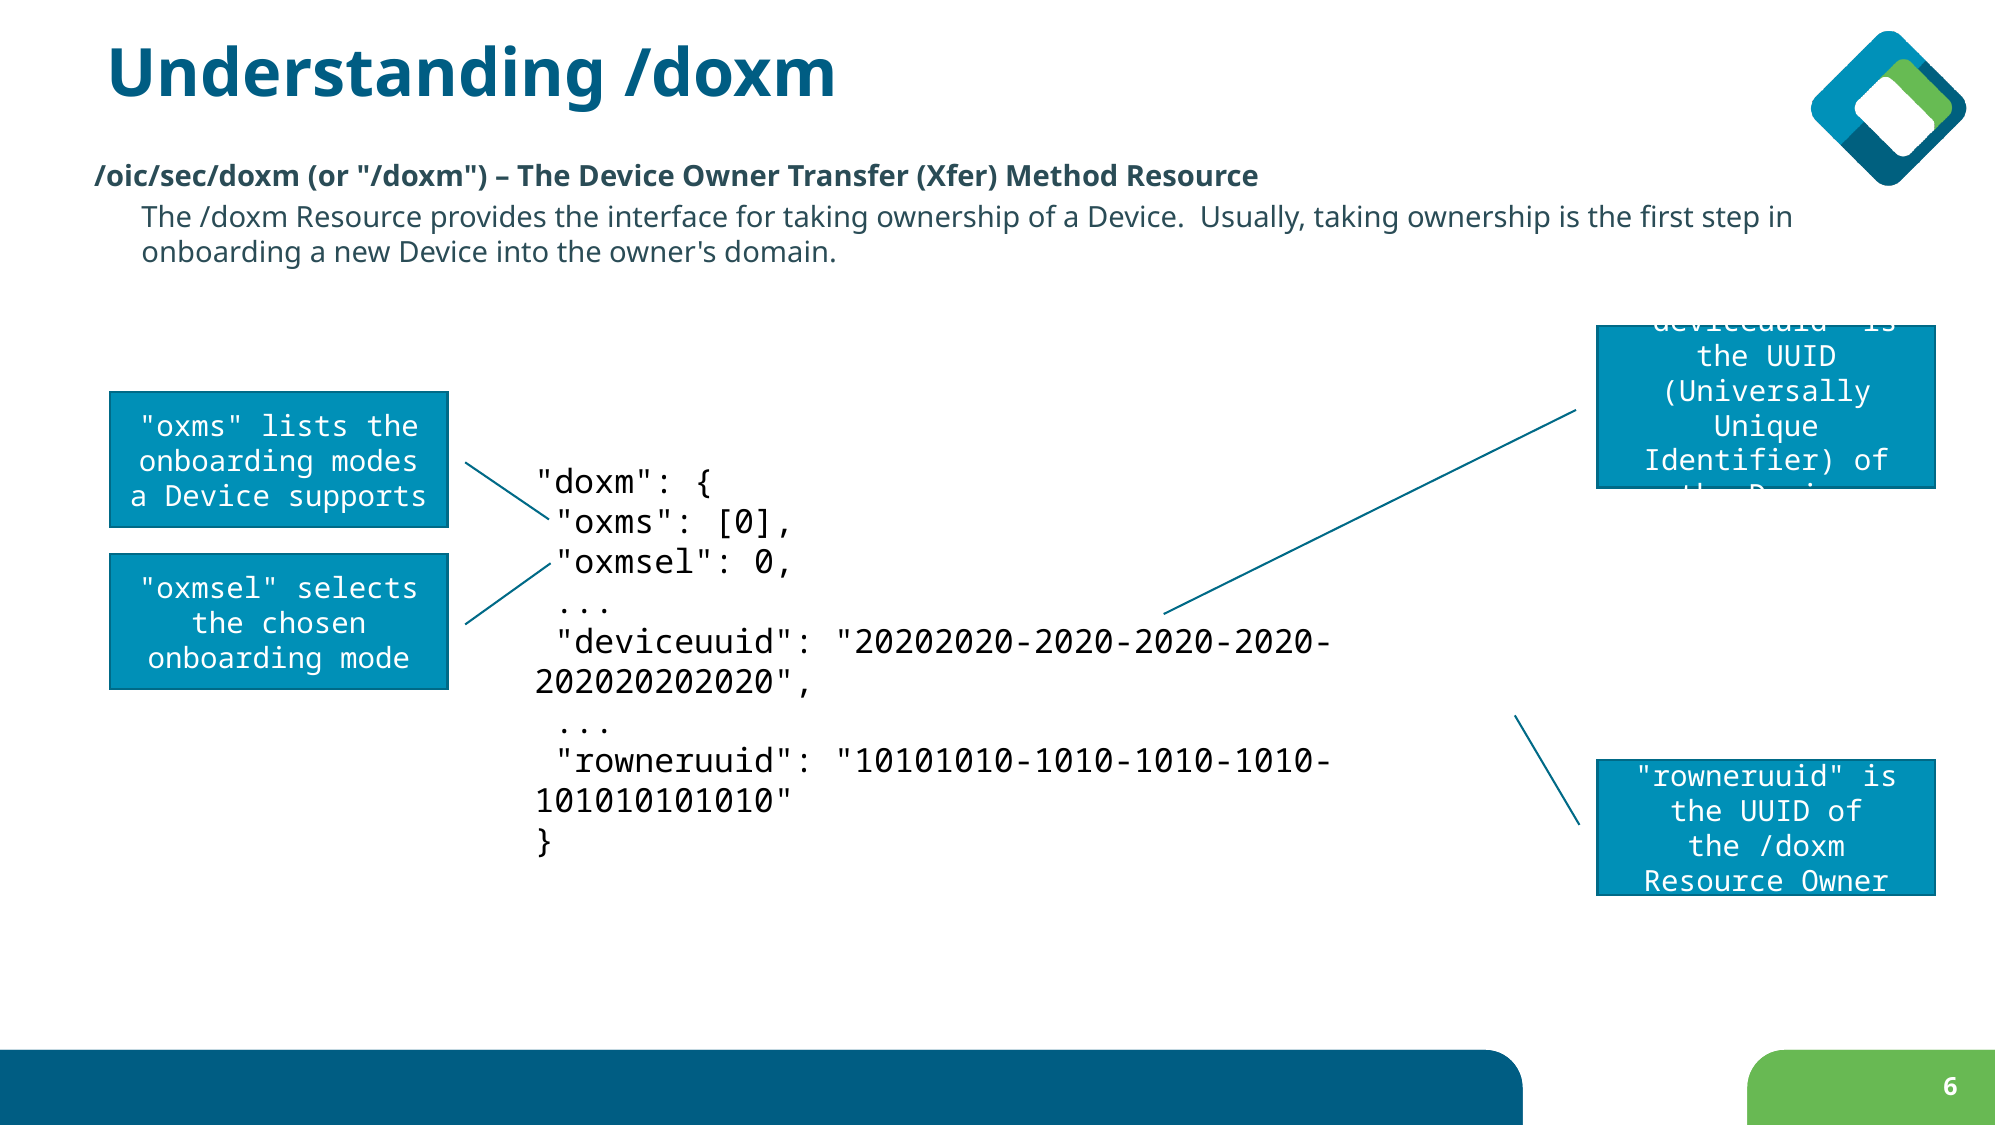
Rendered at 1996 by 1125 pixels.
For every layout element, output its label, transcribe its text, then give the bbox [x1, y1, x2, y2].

text_box /oic/sec/doxm (or "/doxm") – The Device Owner Transfer (Xfer) Method Resource The /doxm Resource provides the interface for taking ownership of a Device. Usually, taking ownership is the first step in onboarding a new Device into the owner's domain. [79, 149, 1823, 288]
text_box "deviceuuid" is the UUID (Universally Unique Identifier) of the Device [1596, 325, 1936, 489]
picture [1895, 112, 1967, 186]
title Understanding /doxm [91, 0, 1792, 140]
text_box "rowneruuid" is the UUID of the /doxm Resource Owner [1596, 759, 1936, 896]
text_box "doxm": { "oxms": [0], "oxmsel": 0, ... "deviceuuid": "20202020-2020-2020-2020-202020202020", ... "rowneruuid": "10101010-1010-1010-1010-101010101010" } [472, 452, 1585, 867]
slide_number 6 [1797, 1062, 1973, 1113]
text_box "rowneruuid" is the UUID of the /doxm Resource Owner [1513, 714, 1581, 826]
text_box "oxmsel" selects the chosen onboarding mode [109, 553, 449, 690]
text_box "oxmsel" selects the chosen onboarding mode [464, 562, 552, 626]
text_box "oxms" lists the onboarding modes a Device supports [464, 461, 550, 521]
text_box "oxms" lists the onboarding modes a Device supports [109, 391, 449, 528]
text_box "deviceuuid" is the UUID (Universally Unique Identifier) of the Device [1163, 408, 1577, 615]
picture [1810, 29, 1967, 106]
picture [1810, 111, 1882, 186]
picture [1855, 60, 1951, 156]
